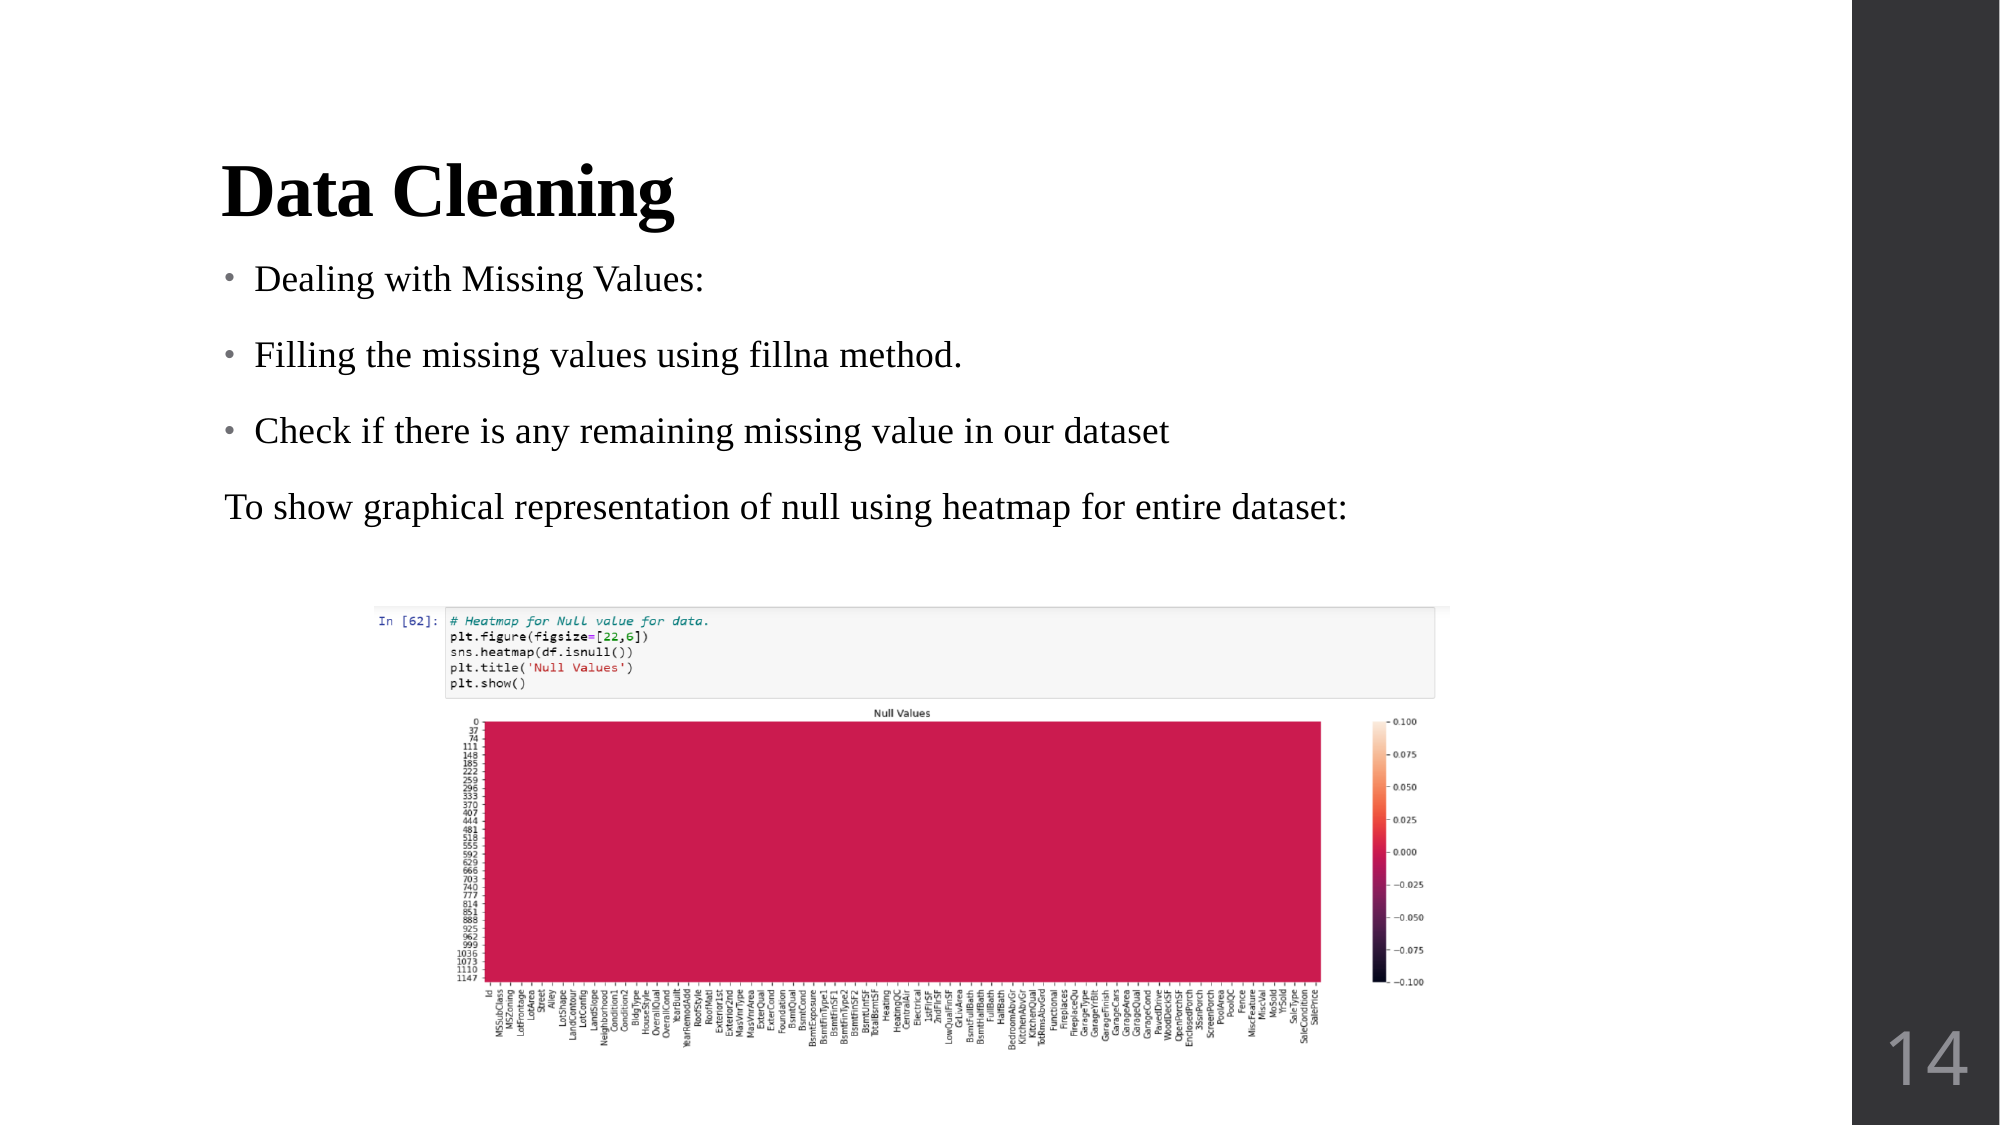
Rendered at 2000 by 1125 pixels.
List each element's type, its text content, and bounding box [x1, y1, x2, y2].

picture [374, 606, 1450, 1063]
list Dealing with Missing Values: Filling the missing values using fillna method. Check if there is any remaining missing value in our dataset To show graphical representation of null using heatmap for entire dataset: [209, 249, 1619, 964]
title Data Cleaning [206, 60, 1797, 278]
slide_number 14 [1852, 1012, 2000, 1110]
